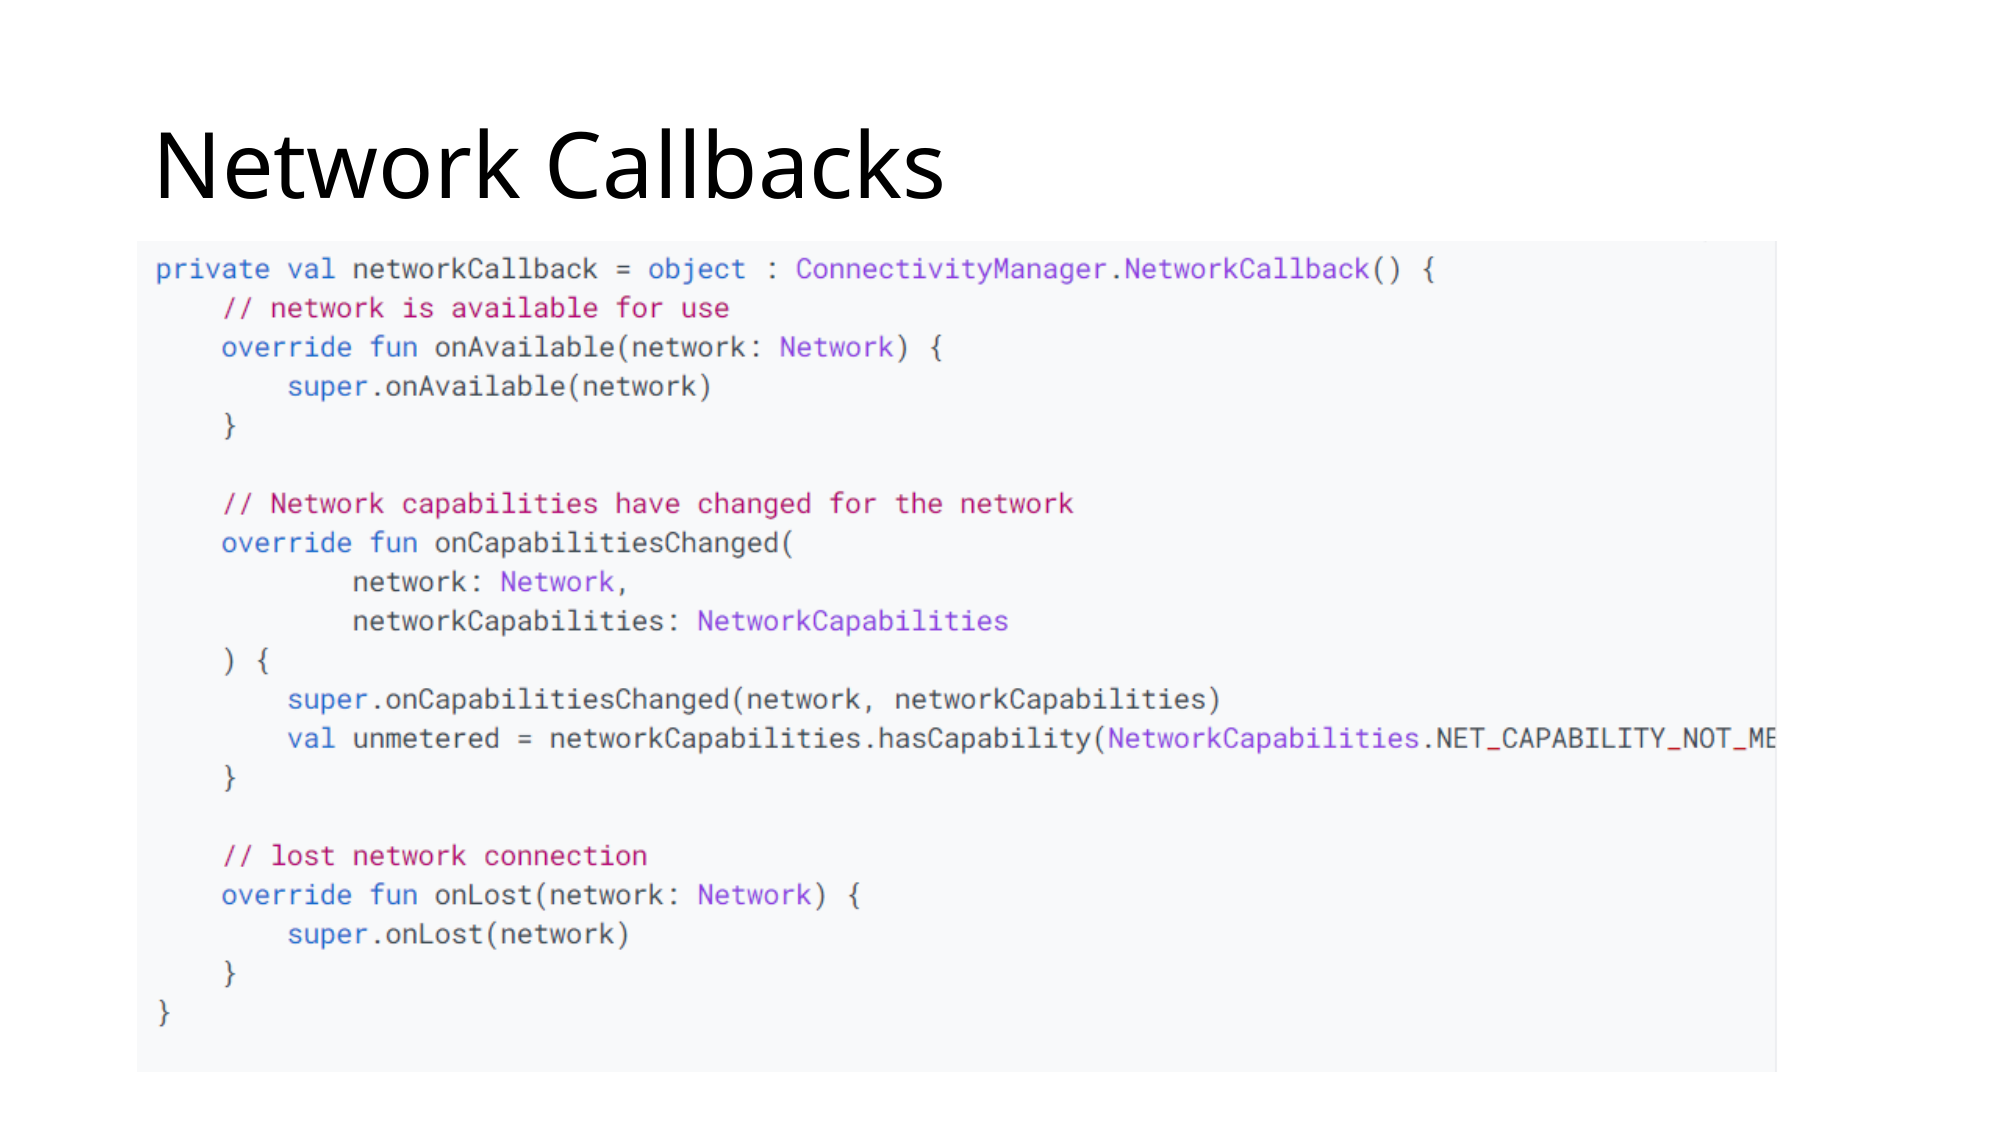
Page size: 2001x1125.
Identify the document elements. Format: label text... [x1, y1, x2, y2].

picture [137, 241, 1788, 1072]
title Network Callbacks [137, 59, 1863, 278]
